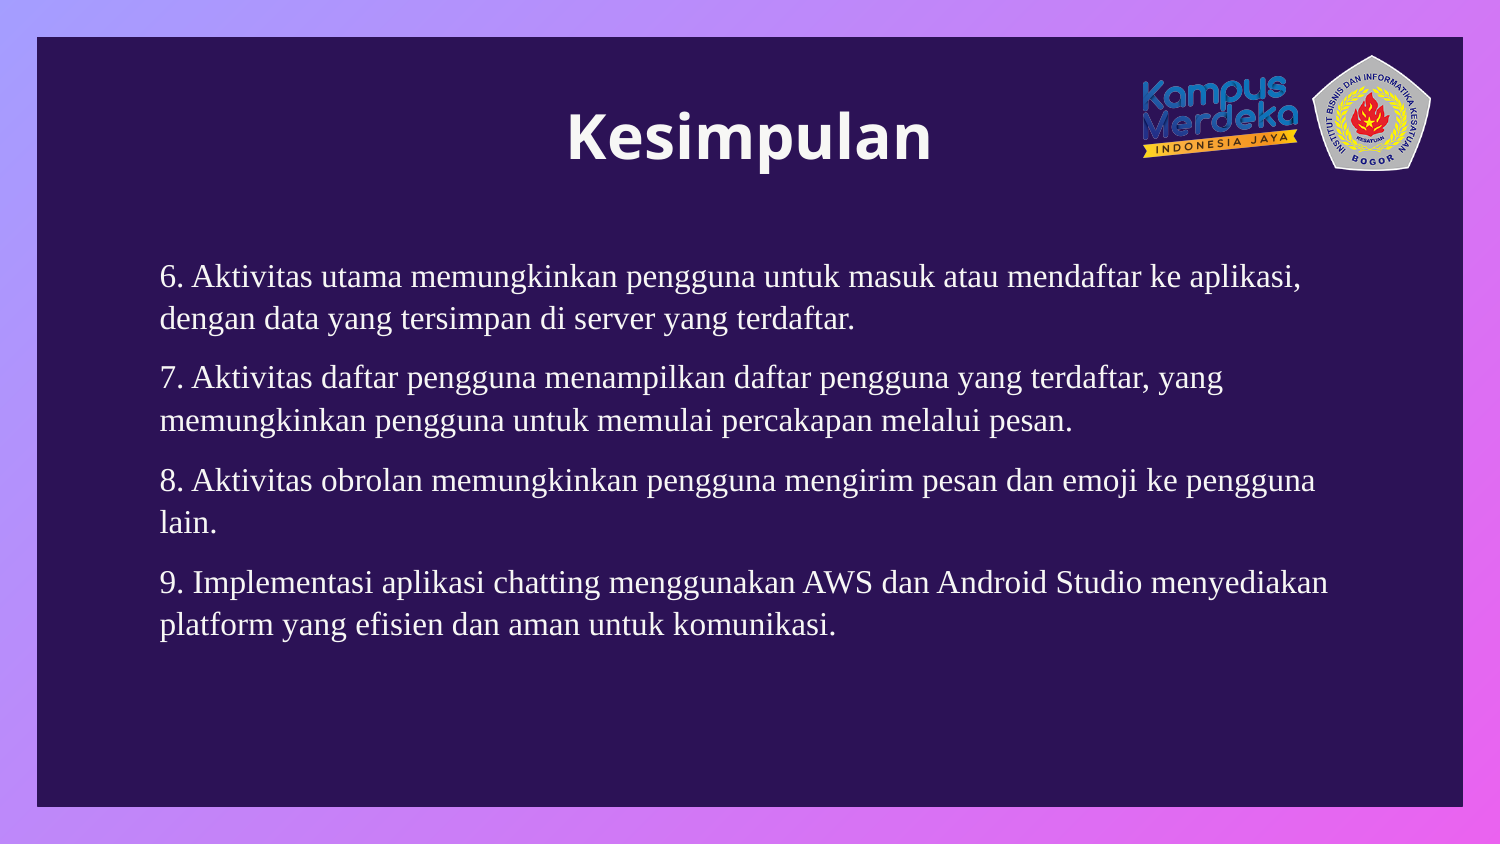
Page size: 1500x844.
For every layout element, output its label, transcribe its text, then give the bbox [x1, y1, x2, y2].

list 6. Aktivitas utama memungkinkan pengguna untuk masuk atau mendaftar ke aplikasi, dengan data yang tersimpan di server yang terdaftar. 7. Aktivitas daftar pengguna menampilkan daftar pengguna yang terdaftar, yang memungkinkan pengguna untuk memulai percakapan melalui pesan. 8. Aktivitas obrolan memungkinkan pengguna mengirim pesan dan emoji ke pengguna lain. 9. Implementasi aplikasi chatting menggunakan AWS dan Android Studio menyediakan platform yang efisien dan aman untuk komunikasi. [118, 202, 1382, 756]
picture [1312, 55, 1431, 171]
picture [1143, 76, 1298, 88]
title Kesimpulan [118, 88, 1382, 182]
